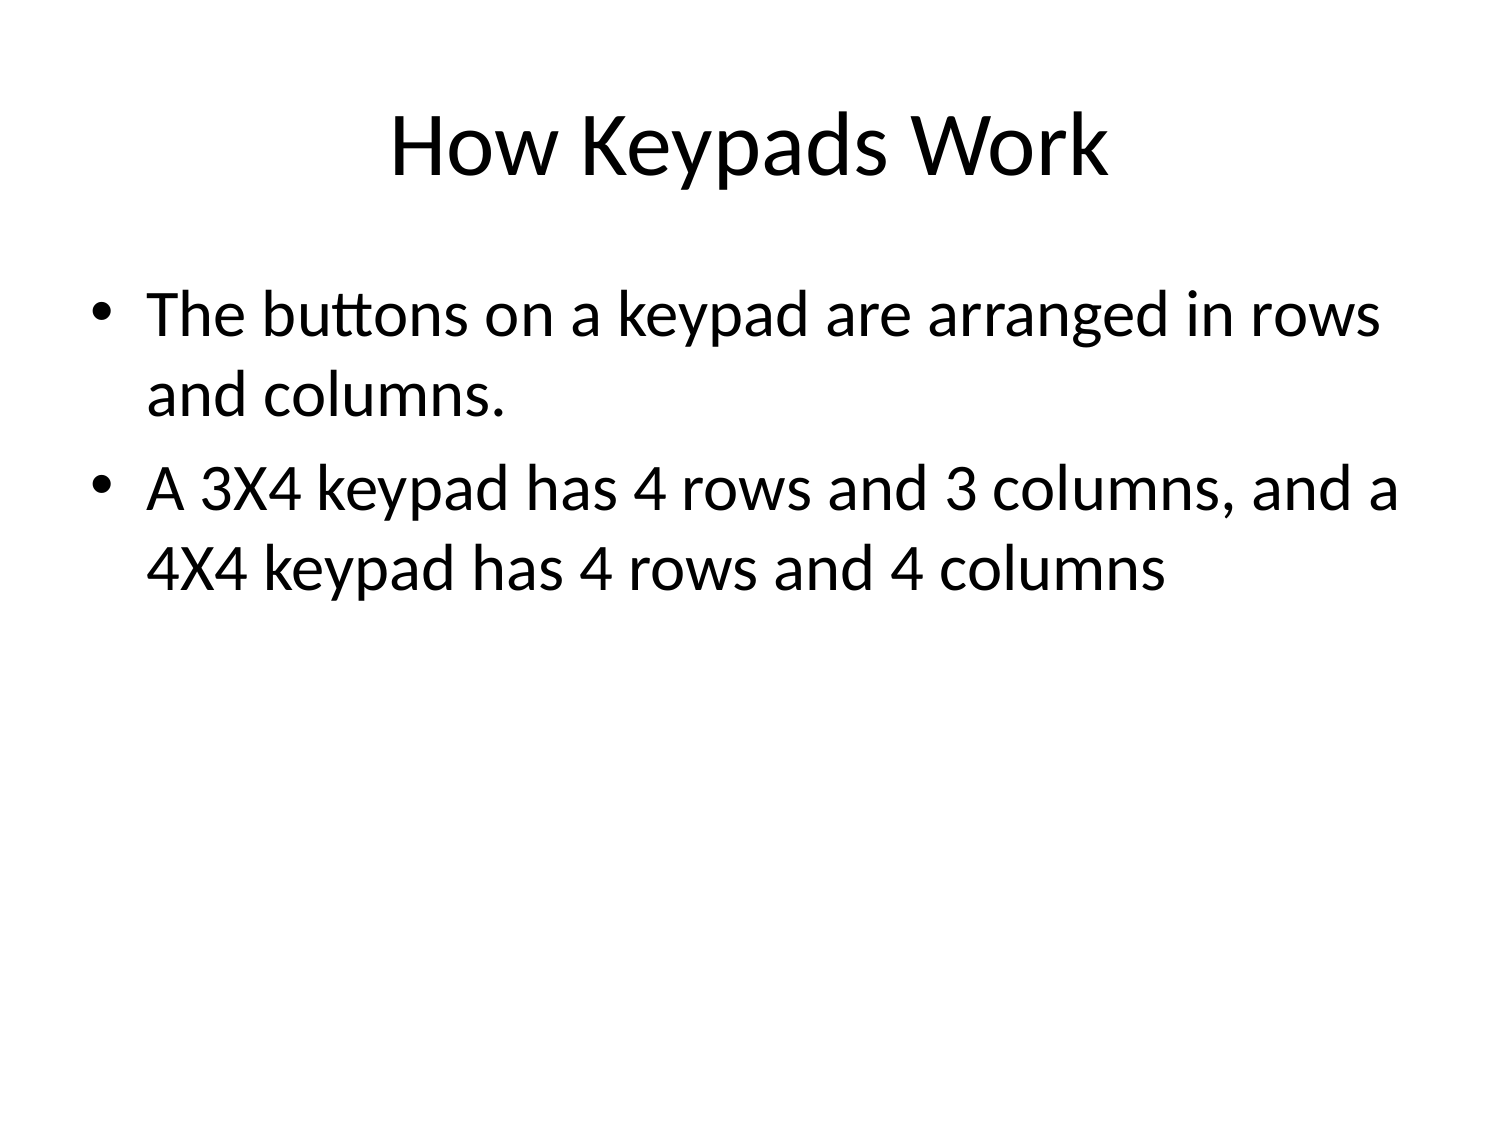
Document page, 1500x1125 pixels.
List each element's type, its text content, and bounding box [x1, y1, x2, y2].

list The buttons on a keypad are arranged in rows and columns. A 3X4 keypad has 4 rows and 3 columns, and a 4X4 keypad has 4 rows and 4 columns [75, 262, 1425, 1005]
title How Keypads Work [75, 45, 1425, 233]
